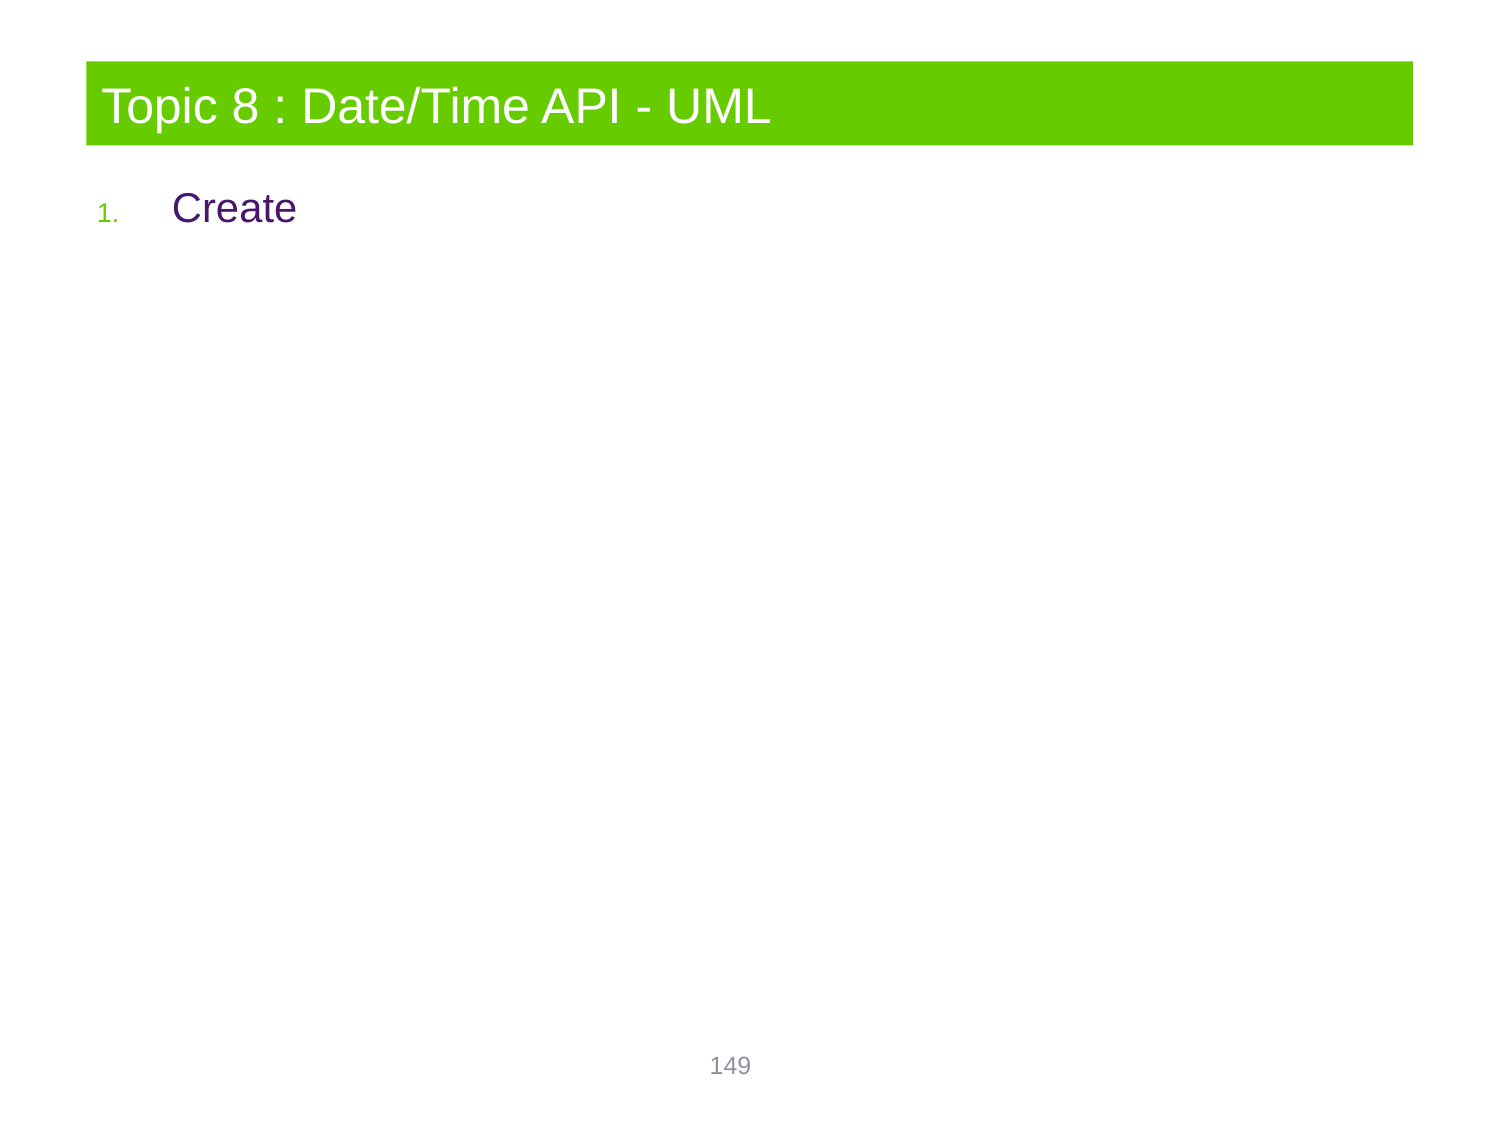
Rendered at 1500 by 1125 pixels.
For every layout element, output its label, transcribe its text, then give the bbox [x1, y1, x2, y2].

list Create [82, 173, 1345, 290]
title Topic 8 : Date/Time API - UML [85, 60, 1414, 146]
